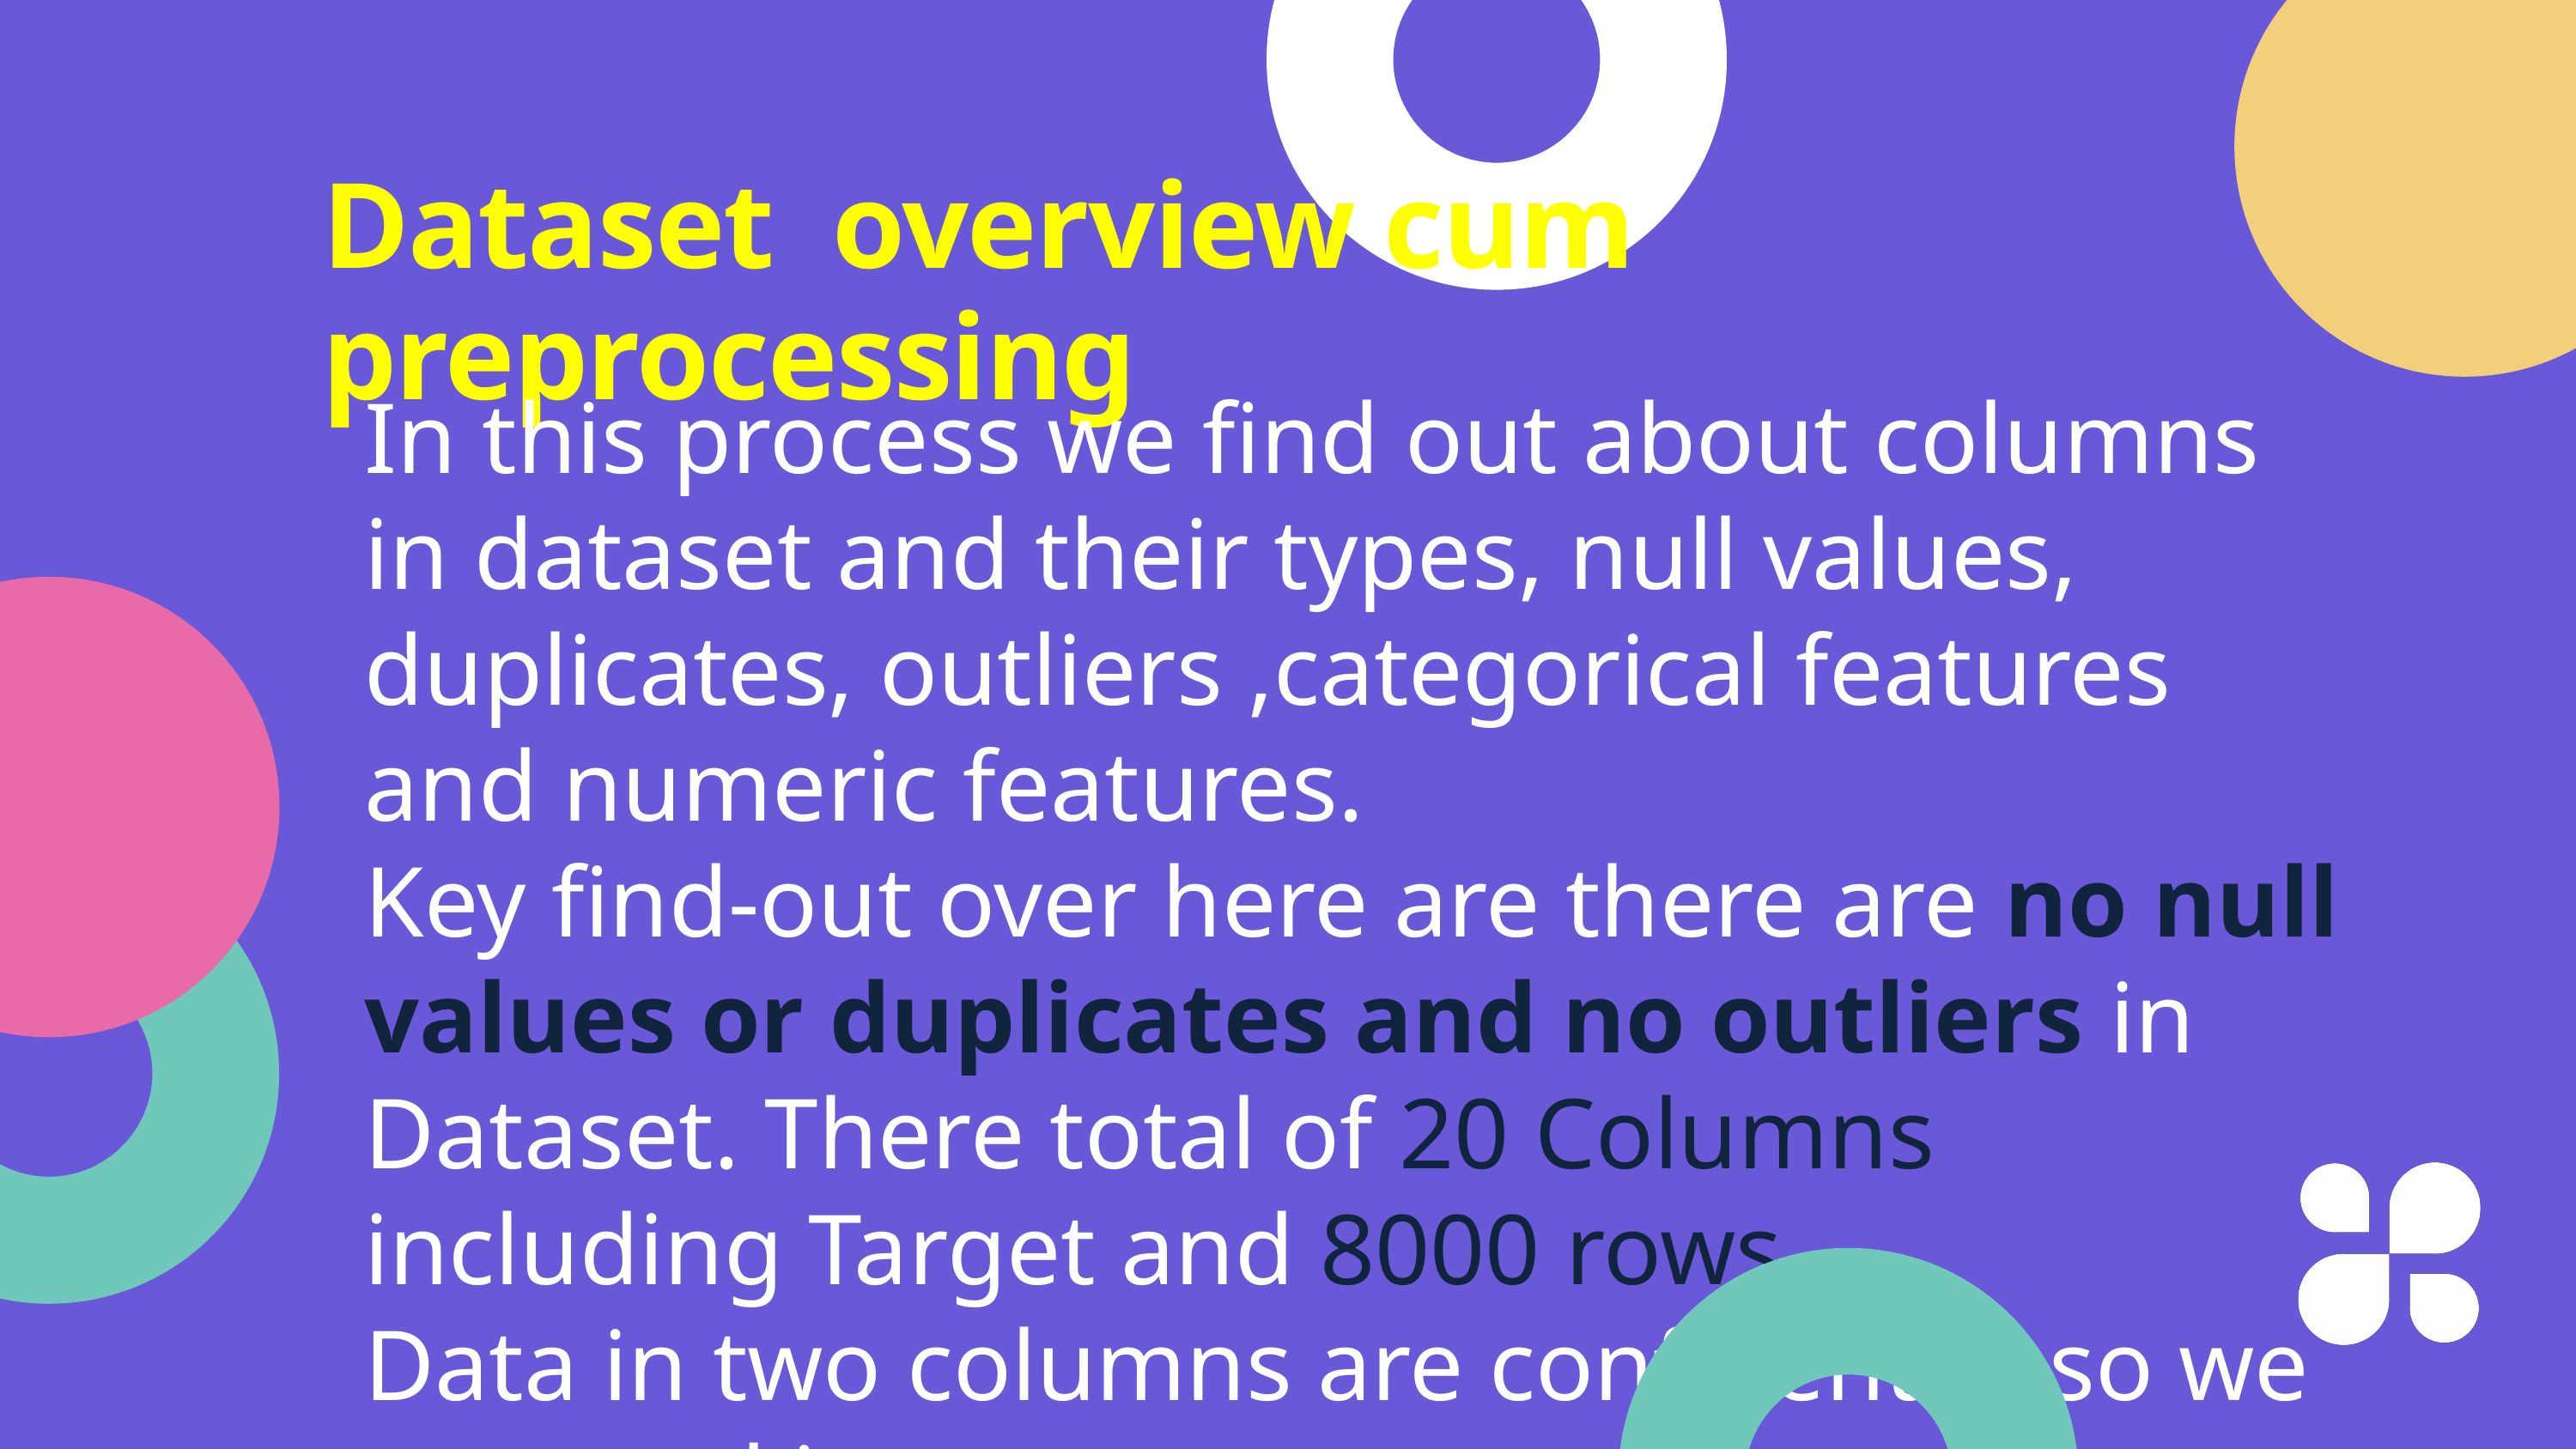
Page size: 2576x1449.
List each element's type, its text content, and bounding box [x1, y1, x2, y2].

text_box Dataset overview cum preprocessing [321, 160, 2014, 376]
text_box [2298, 1162, 2481, 1345]
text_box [0, 1044, 280, 1304]
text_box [2233, 0, 2576, 377]
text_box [1266, 0, 1728, 290]
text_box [1618, 1247, 2080, 1449]
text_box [0, 576, 280, 1038]
text_box In this process we find out about columns in dataset and their types, null values, duplicates, outliers ,categorical features and numeric features. Key find-out over here are there are no null values or duplicates and no outliers in Dataset. There total of 20 Columns including Target and 8000 rows. Data in two columns are confidential so we removed it. [321, 376, 2371, 1449]
